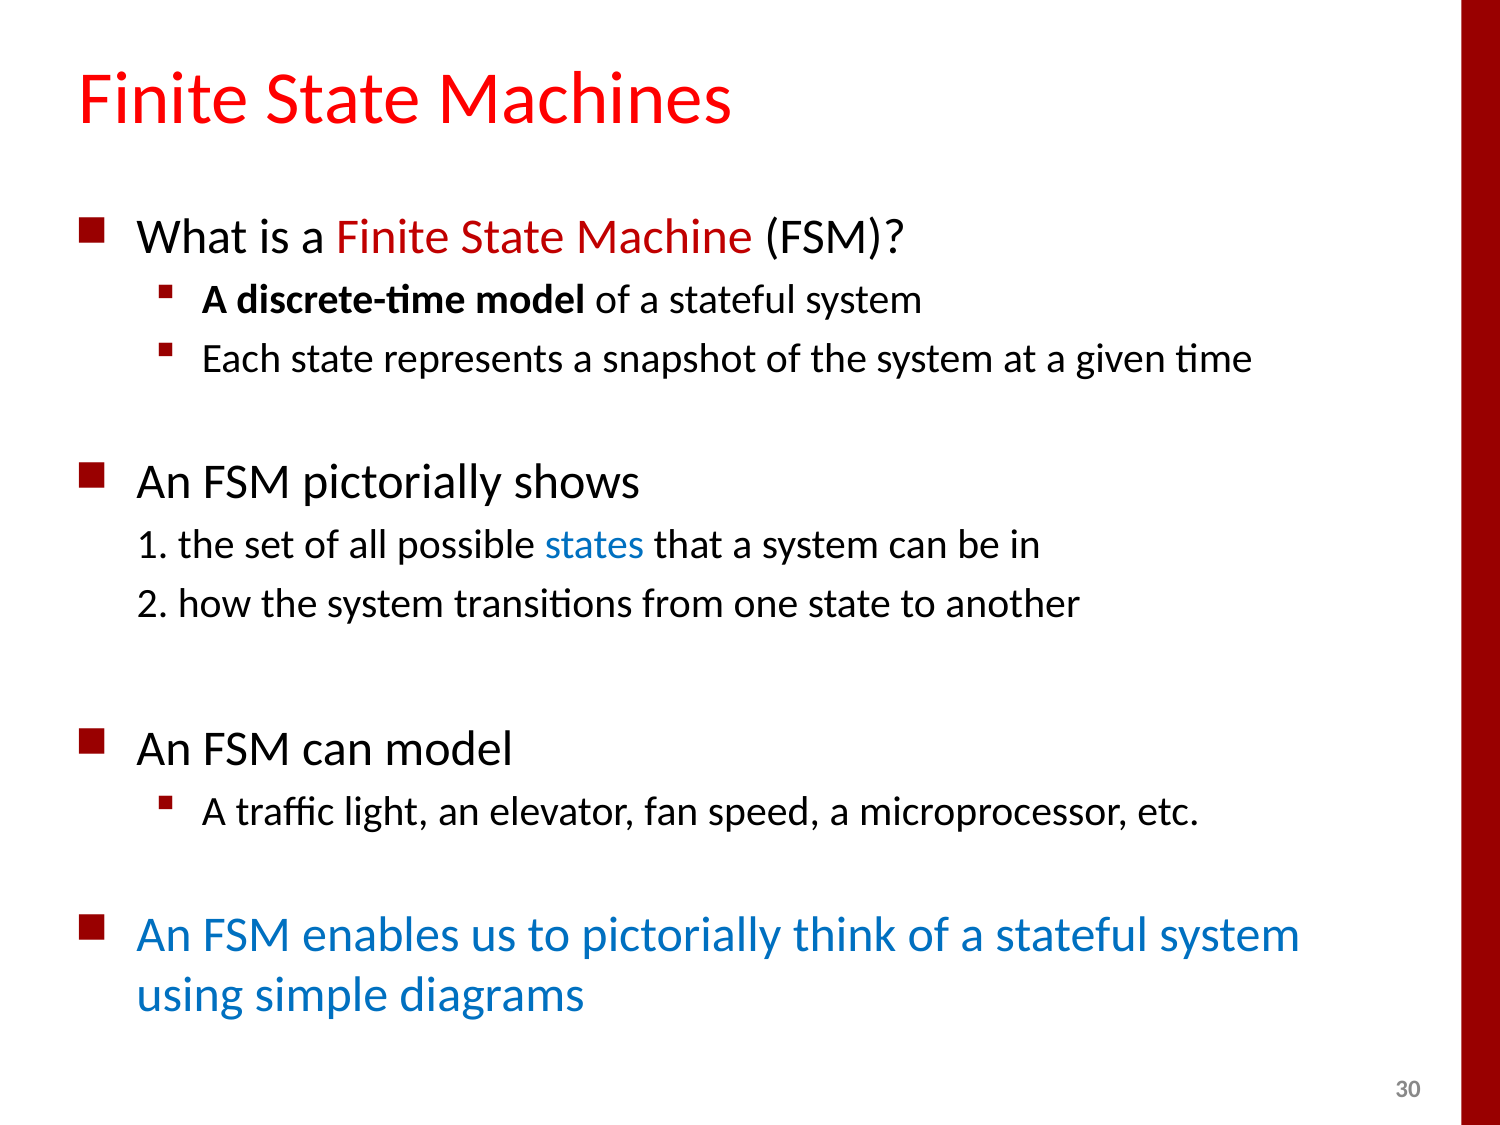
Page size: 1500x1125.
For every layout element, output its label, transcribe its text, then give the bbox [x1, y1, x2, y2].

list What is a Finite State Machine (FSM)? A discrete-time model of a stateful system Each state represents a snapshot of the system at a given time An FSM pictorially shows 1. the set of all possible states that a system can be in 2. how the system transitions from one state to another An FSM can model A traffic light, an elevator, fan speed, a microprocessor, etc. An FSM enables us to pictorially think of a stateful system using simple diagrams [65, 196, 1361, 1047]
title Finite State Machines [63, 30, 1310, 156]
